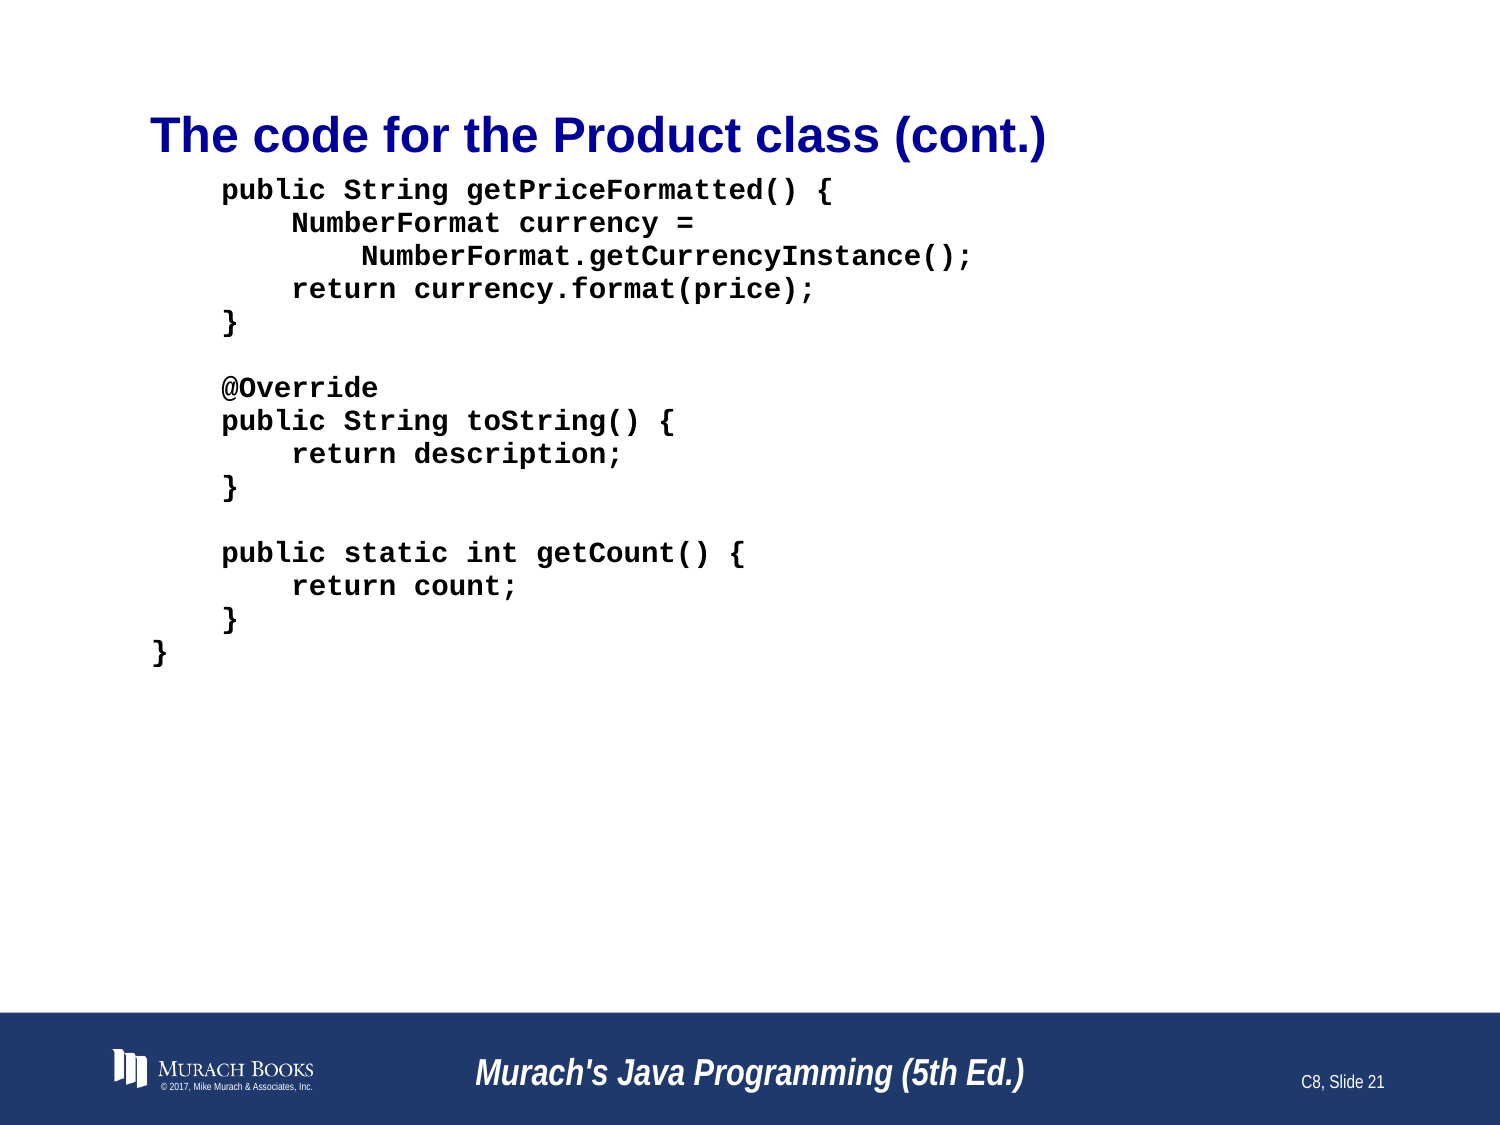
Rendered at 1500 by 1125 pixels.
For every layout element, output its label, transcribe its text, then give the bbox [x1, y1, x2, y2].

title The code for the Product class (cont.) [150, 102, 1350, 164]
slide_number Murach's Java Programming (5th Ed.) [463, 1025, 1050, 1100]
slide_number C8, Slide 21 [1087, 1025, 1400, 1100]
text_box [150, 174, 1350, 677]
footer © 2017, Mike Murach & Associates, Inc. [12, 1025, 463, 1100]
